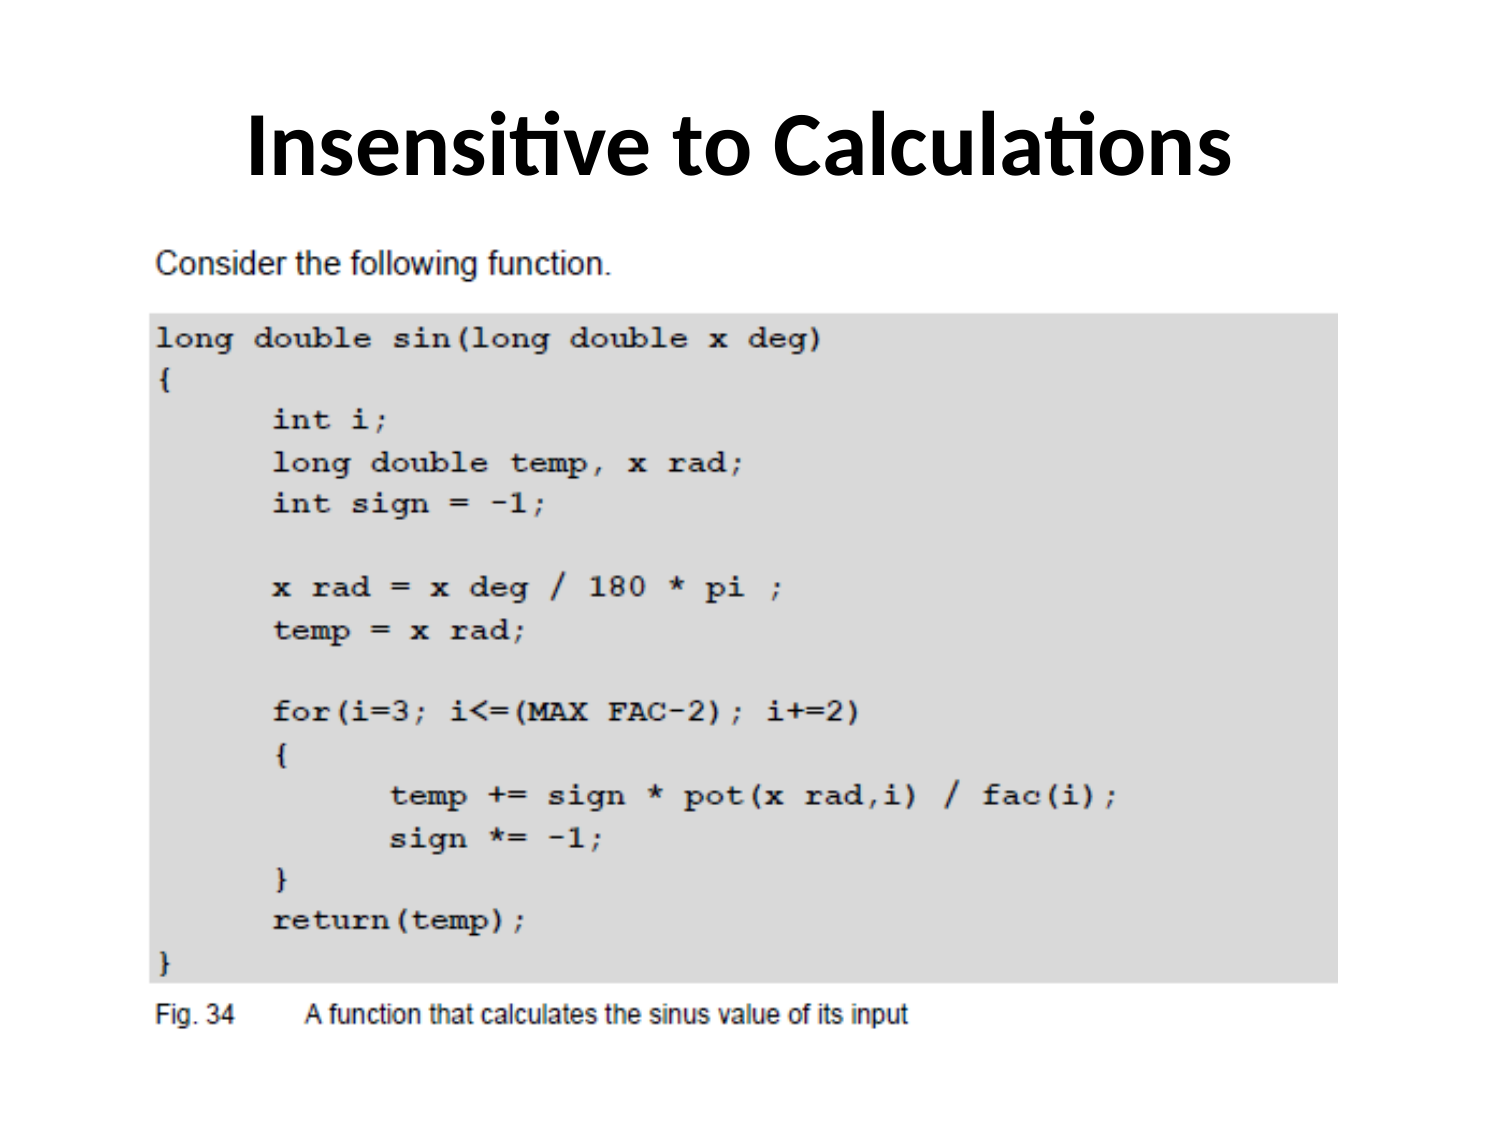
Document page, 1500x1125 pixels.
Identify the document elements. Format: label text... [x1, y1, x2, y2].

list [137, 237, 1338, 1063]
title Insensitive to Calculations [75, 45, 1425, 233]
